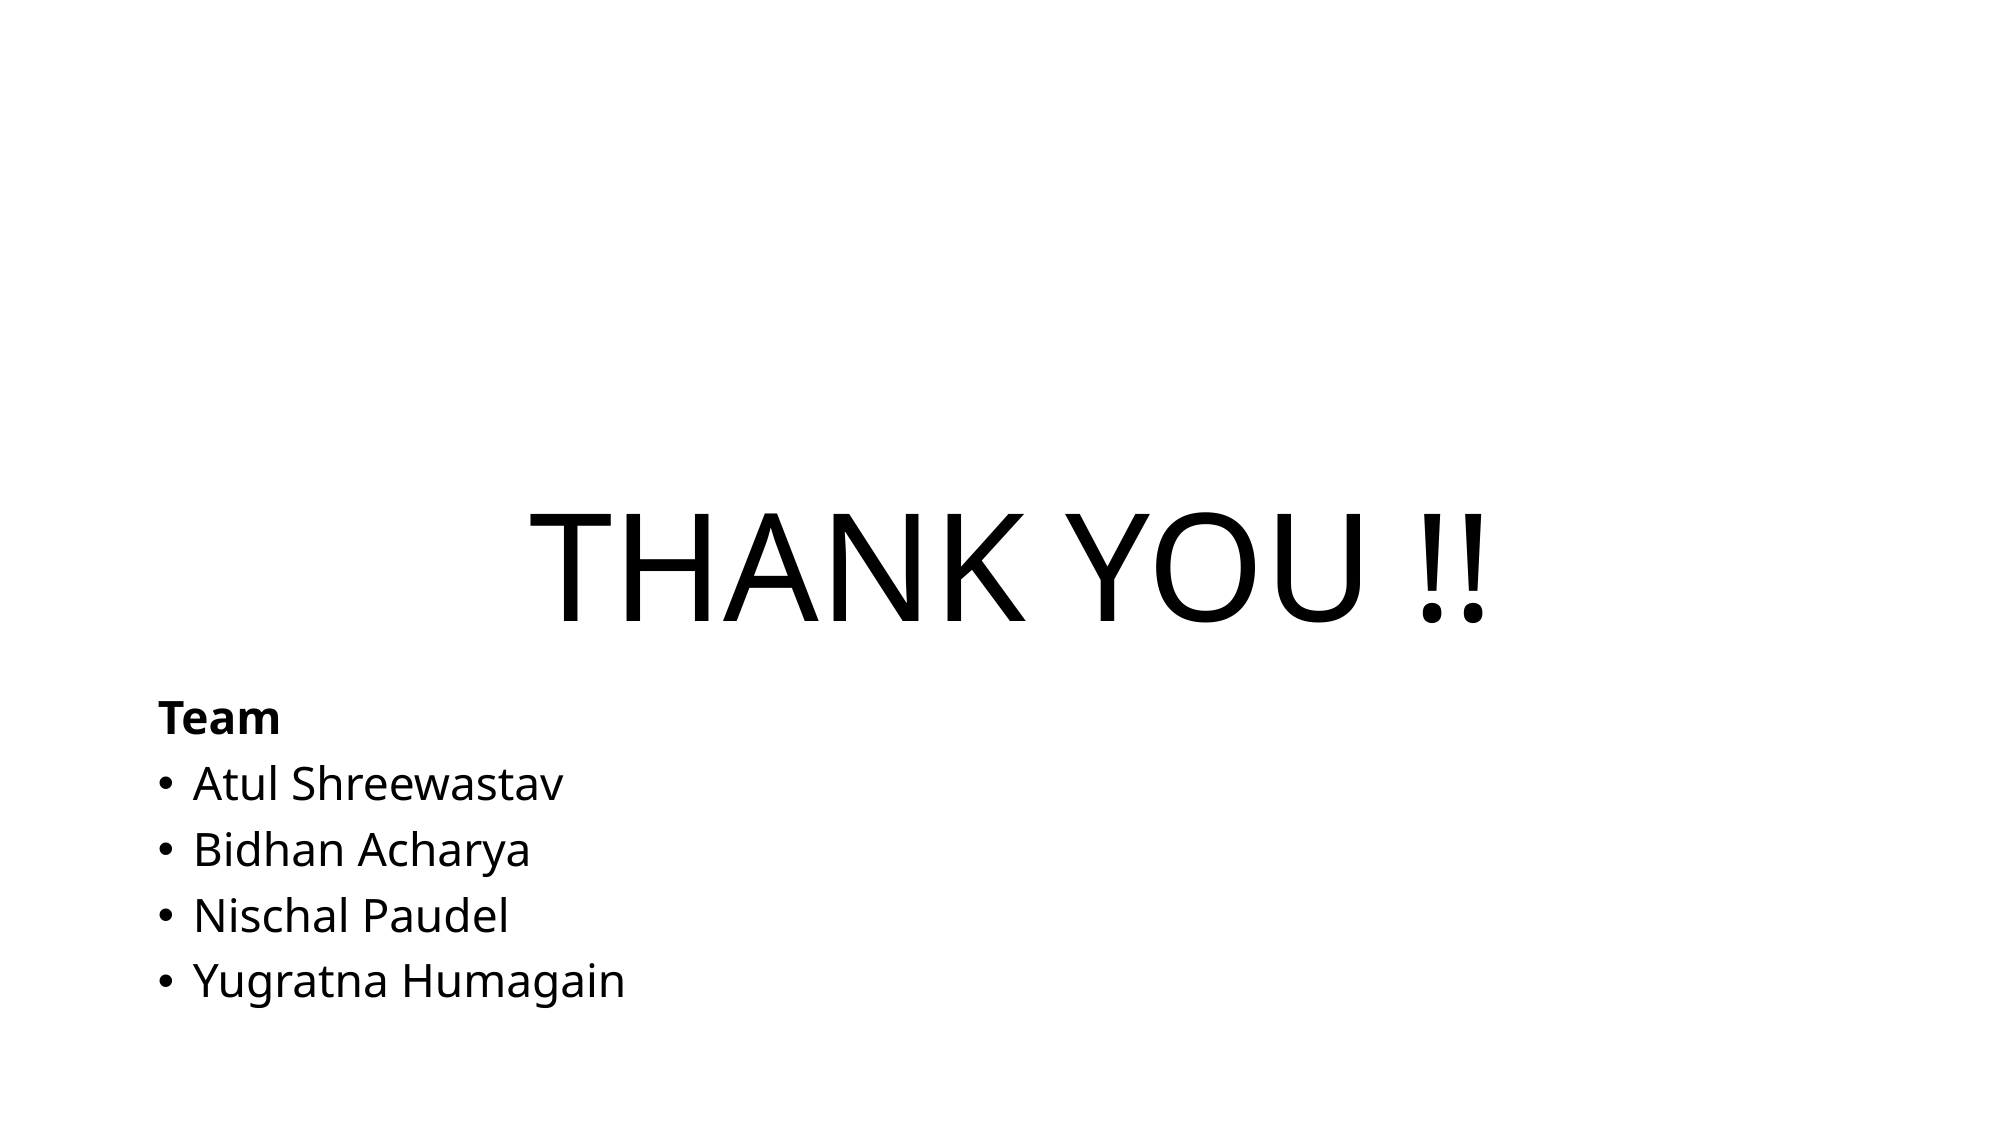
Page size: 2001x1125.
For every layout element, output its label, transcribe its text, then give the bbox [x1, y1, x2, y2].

list THANK YOU !! [104, 283, 1919, 812]
list Team Atul Shreewastav Bidhan Acharya Nischal Paudel Yugratna Humagain [142, 686, 872, 1017]
